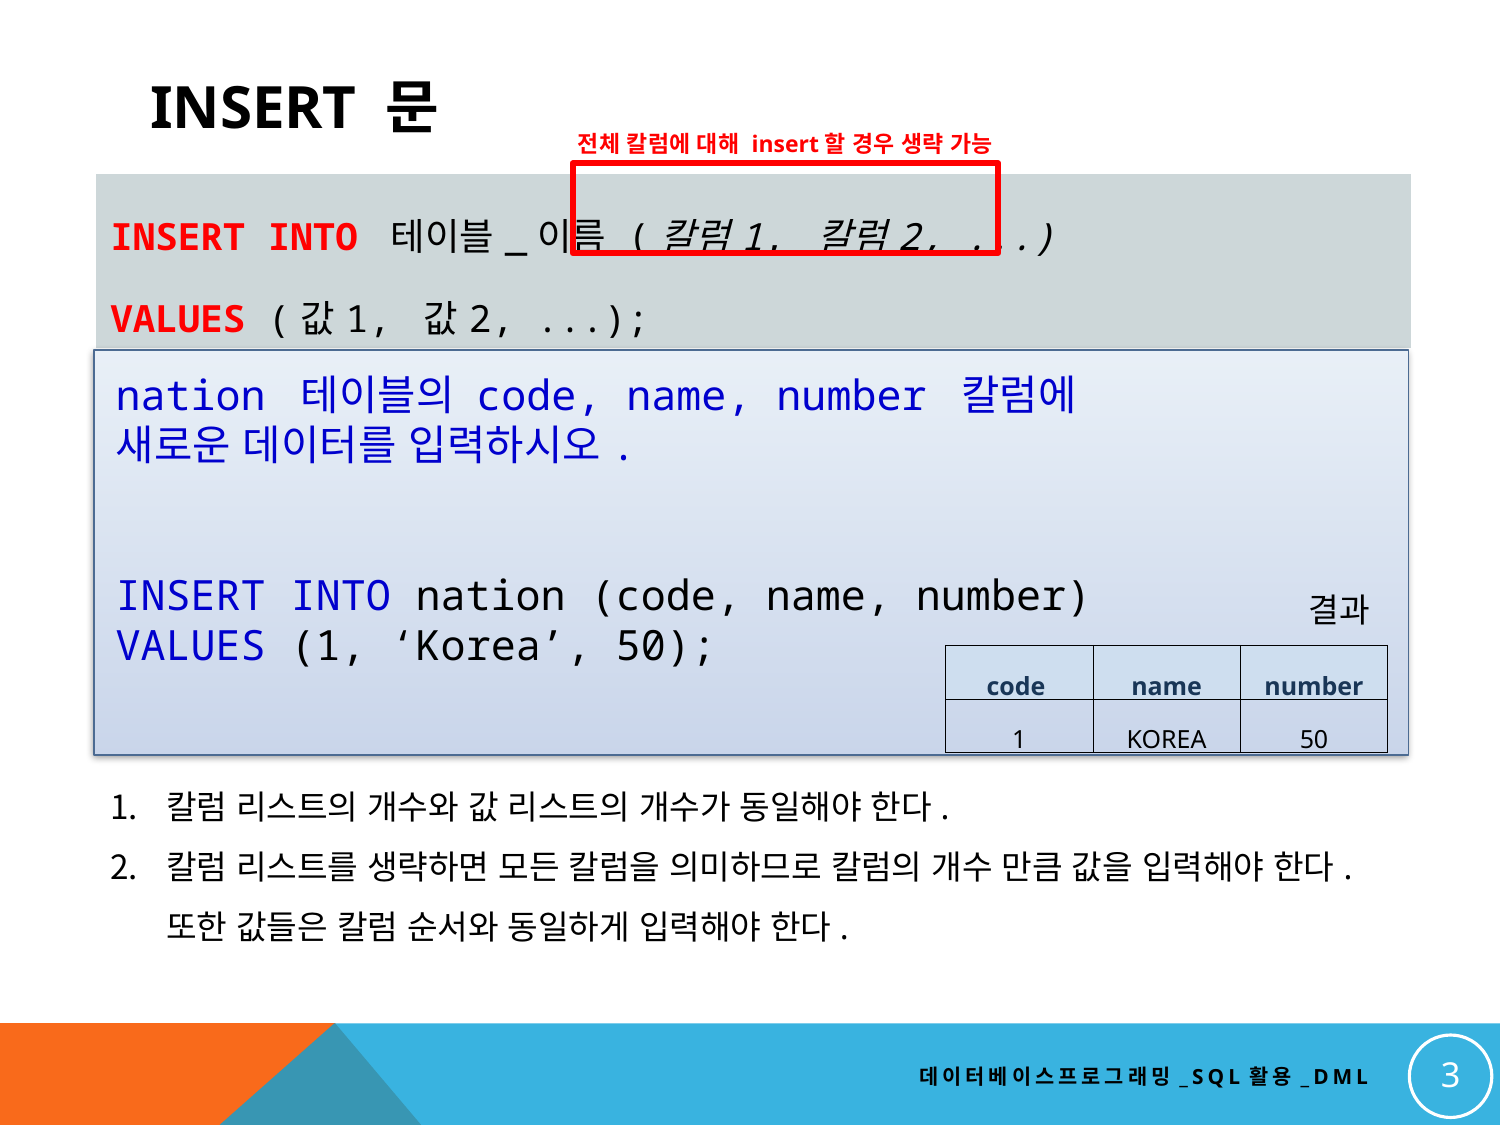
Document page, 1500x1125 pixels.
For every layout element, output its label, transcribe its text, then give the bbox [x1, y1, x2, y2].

slide_number 3 [1407, 1033, 1494, 1120]
table_header INSERT INTO 테이블_이름 (칼럼1, 칼럼2, ...) VALUES (값1, 값2, ...); [96, 174, 1411, 348]
table_cell 1 [946, 700, 1093, 752]
text_box insert 문 [134, 59, 1369, 150]
text_box nation 테이블의 code, name, number 칼럼에 새로운 데이터를 입력하시오. INSERT INTO nation (code, name, number) VALUES (1, ‘Korea’, 50); [100, 361, 1139, 677]
table_cell 50 [1241, 700, 1387, 752]
table_cell KOREA [1094, 700, 1240, 752]
text_box 전체 칼럼에 대해 insert할 경우 생략 가능 [531, 122, 1040, 165]
table_header name [1094, 646, 1240, 699]
footer 데이터베이스프로그래밍_SQL활용_DML [537, 1053, 1384, 1099]
table_header code [946, 646, 1093, 699]
text_box [93, 349, 1409, 756]
text_box 칼럼 리스트의 개수와 값 리스트의 개수가 동일해야 한다. 칼럼 리스트를 생략하면 모든 칼럼을 의미하므로 칼럼의 개수 만큼 값을 입력해야 한다. 또한 값들은 칼럼 순서와 동일하게 입력해야 한다. [95, 761, 1409, 1014]
table_header number [1241, 646, 1387, 699]
text_box [571, 165, 1000, 255]
text_box 결과 [1293, 581, 1394, 637]
